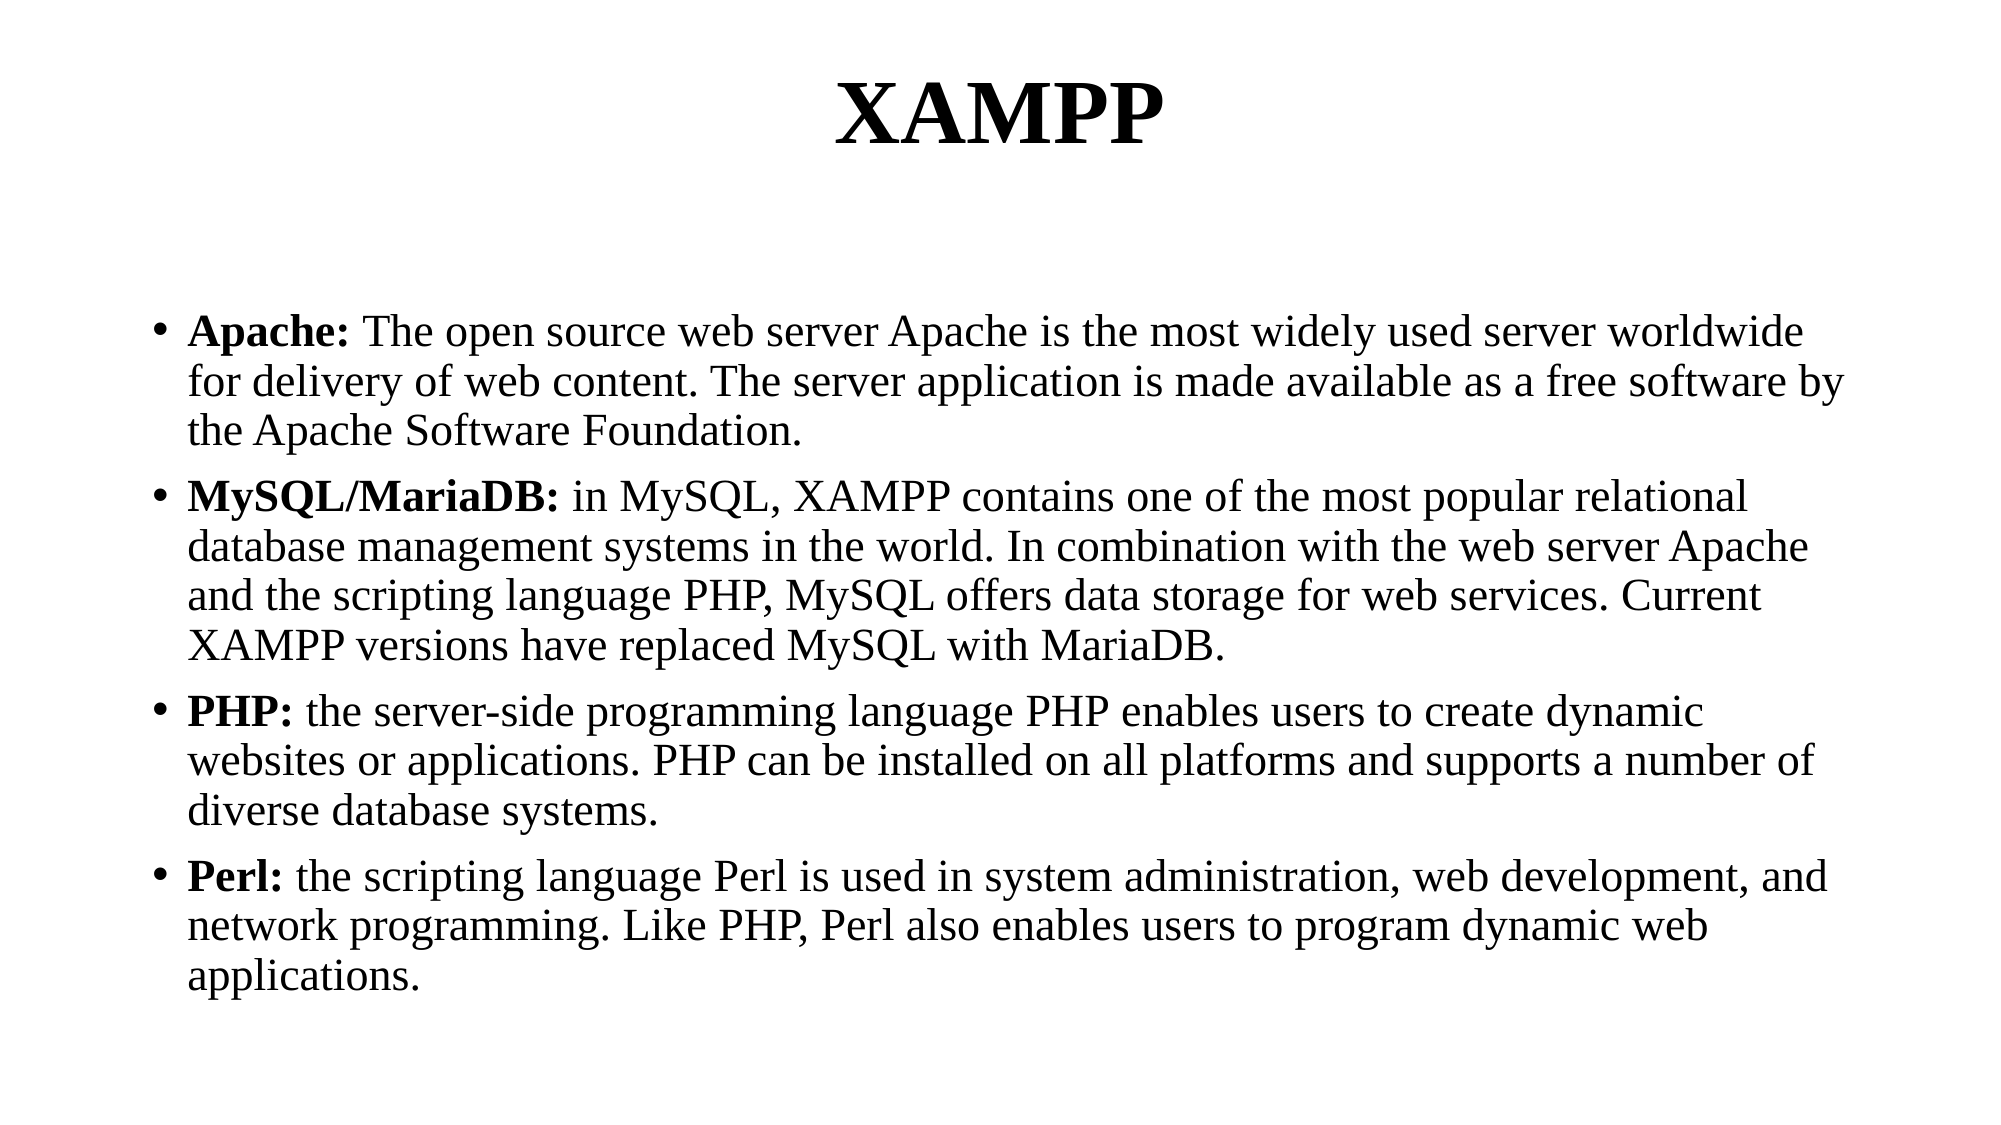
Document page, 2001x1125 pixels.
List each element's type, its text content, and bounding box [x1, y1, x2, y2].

list Apache: The open source web server Apache is the most widely used server worldwide for delivery of web content. The server application is made available as a free software by the Apache Software Foundation. MySQL/MariaDB: in MySQL, XAMPP contains one of the most popular relational database management systems in the world. In combination with the web server Apache and the scripting language PHP, MySQL offers data storage for web services. Current XAMPP versions have replaced MySQL with MariaDB. PHP: the server-side programming language PHP enables users to create dynamic websites or applications. PHP can be installed on all platforms and supports a number of diverse database systems. Perl: the scripting language Perl is used in system administration, web development, and network programming. Like PHP, Perl also enables users to program dynamic web applications. [137, 299, 1863, 1014]
title XAMPP [137, 59, 1863, 278]
